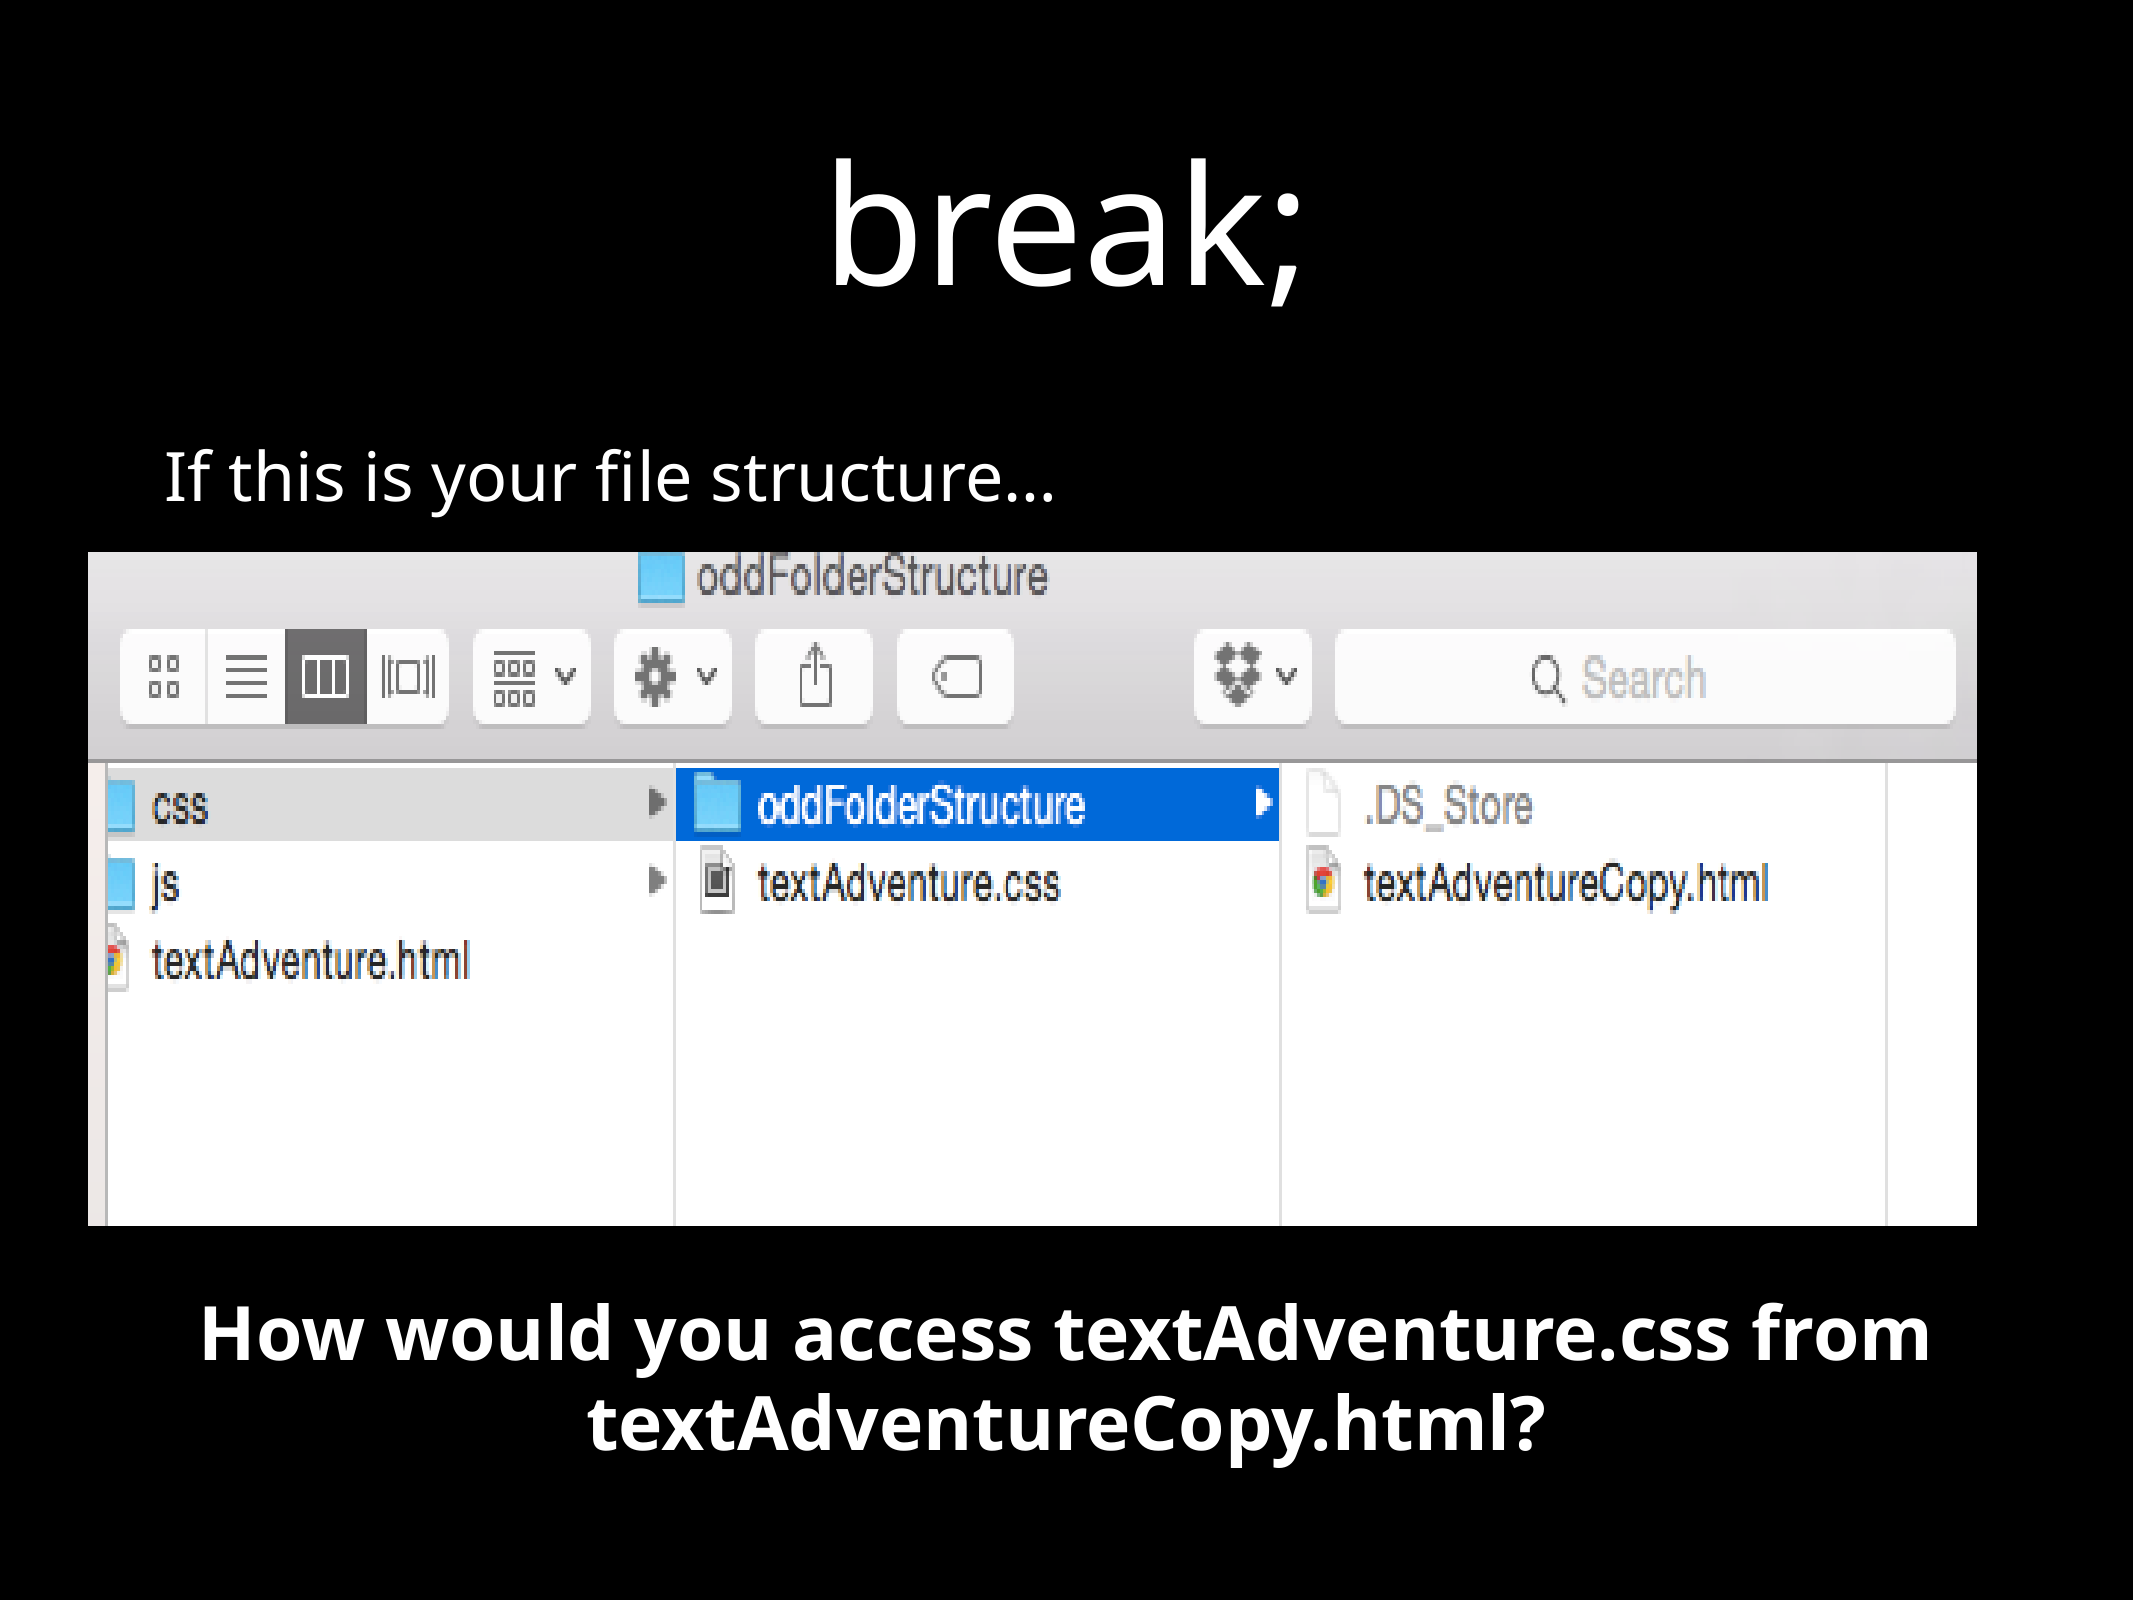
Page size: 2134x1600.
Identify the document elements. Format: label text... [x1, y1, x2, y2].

picture [87, 552, 1978, 1226]
text_box How would you access textAdventure.css from textAdventureCopy.html? [120, 1277, 2014, 1474]
list If this is your file structure… [155, 424, 1978, 525]
title break; [155, 41, 1978, 397]
